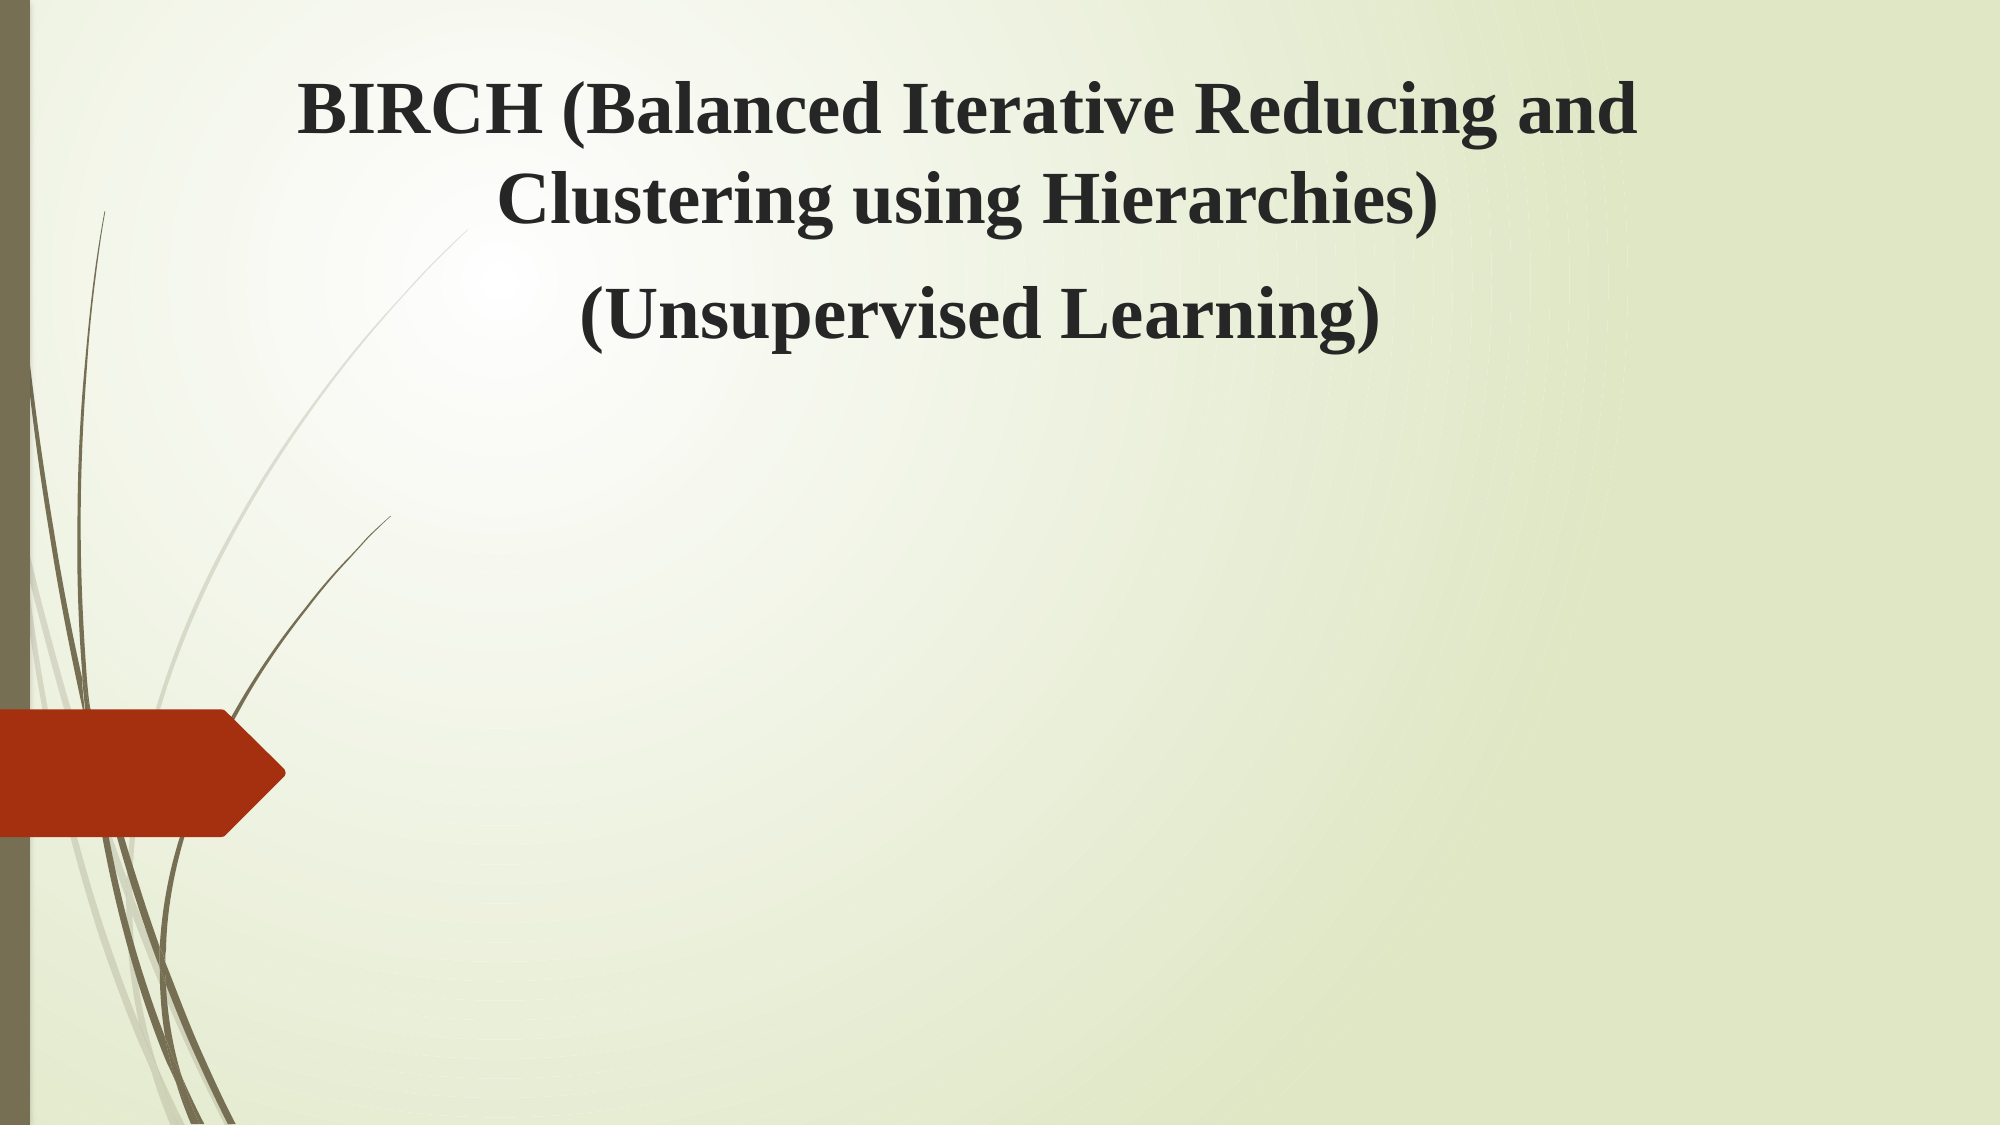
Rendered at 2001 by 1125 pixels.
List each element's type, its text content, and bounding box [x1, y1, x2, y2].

title BIRCH (Balanced Iterative Reducing and Clustering using Hierarchies) (Unsupervised Learning) [237, 0, 1700, 366]
